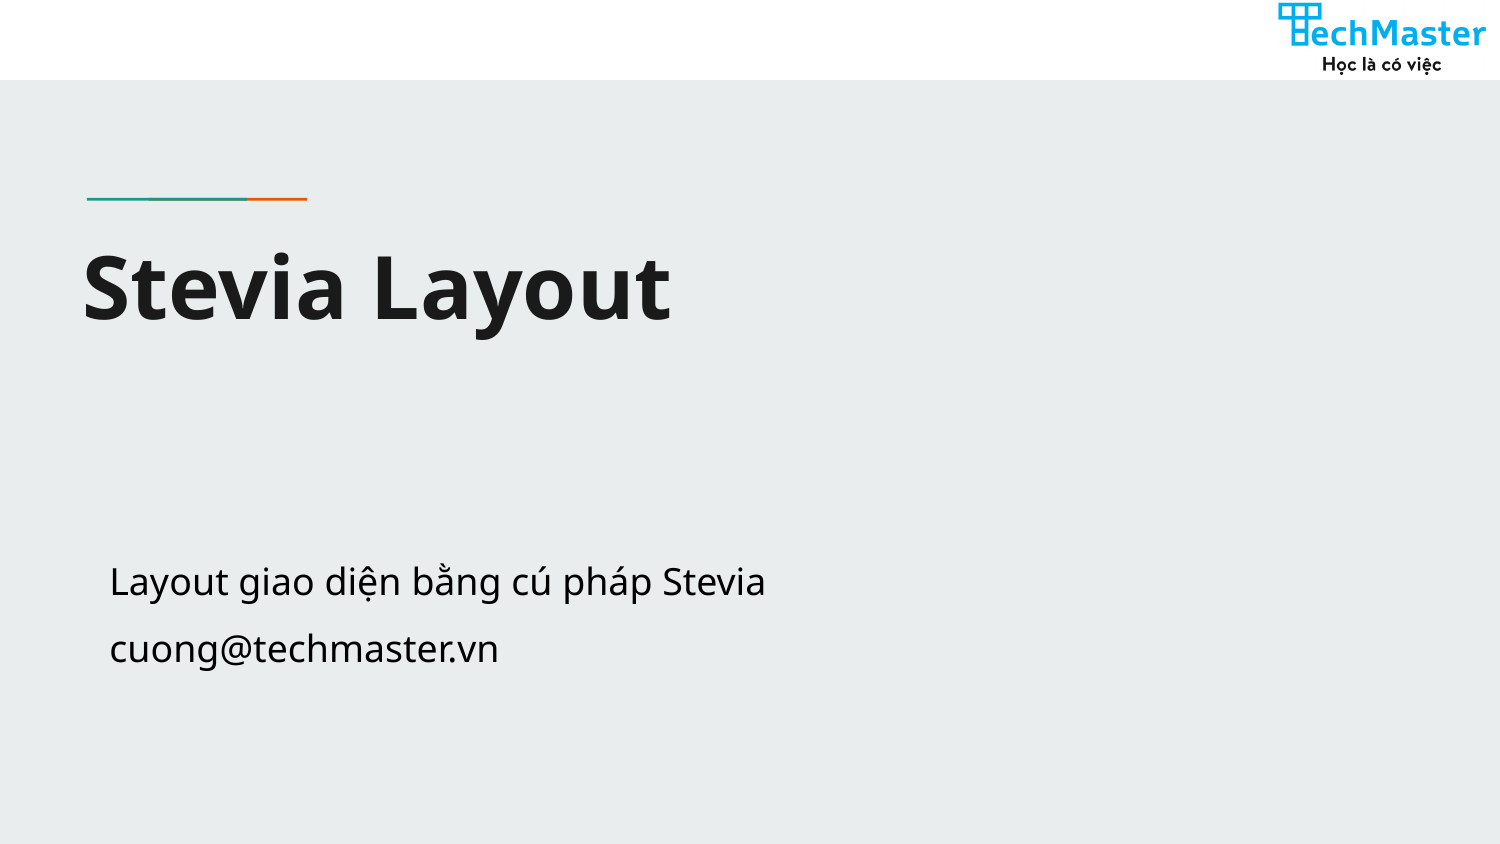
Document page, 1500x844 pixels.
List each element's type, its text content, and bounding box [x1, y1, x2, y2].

subtitle Layout giao diện bằng cú pháp Stevia cuong@techmaster.vn [94, 520, 1381, 703]
picture [1276, 0, 1488, 78]
title Stevia Layout [67, 216, 1416, 490]
